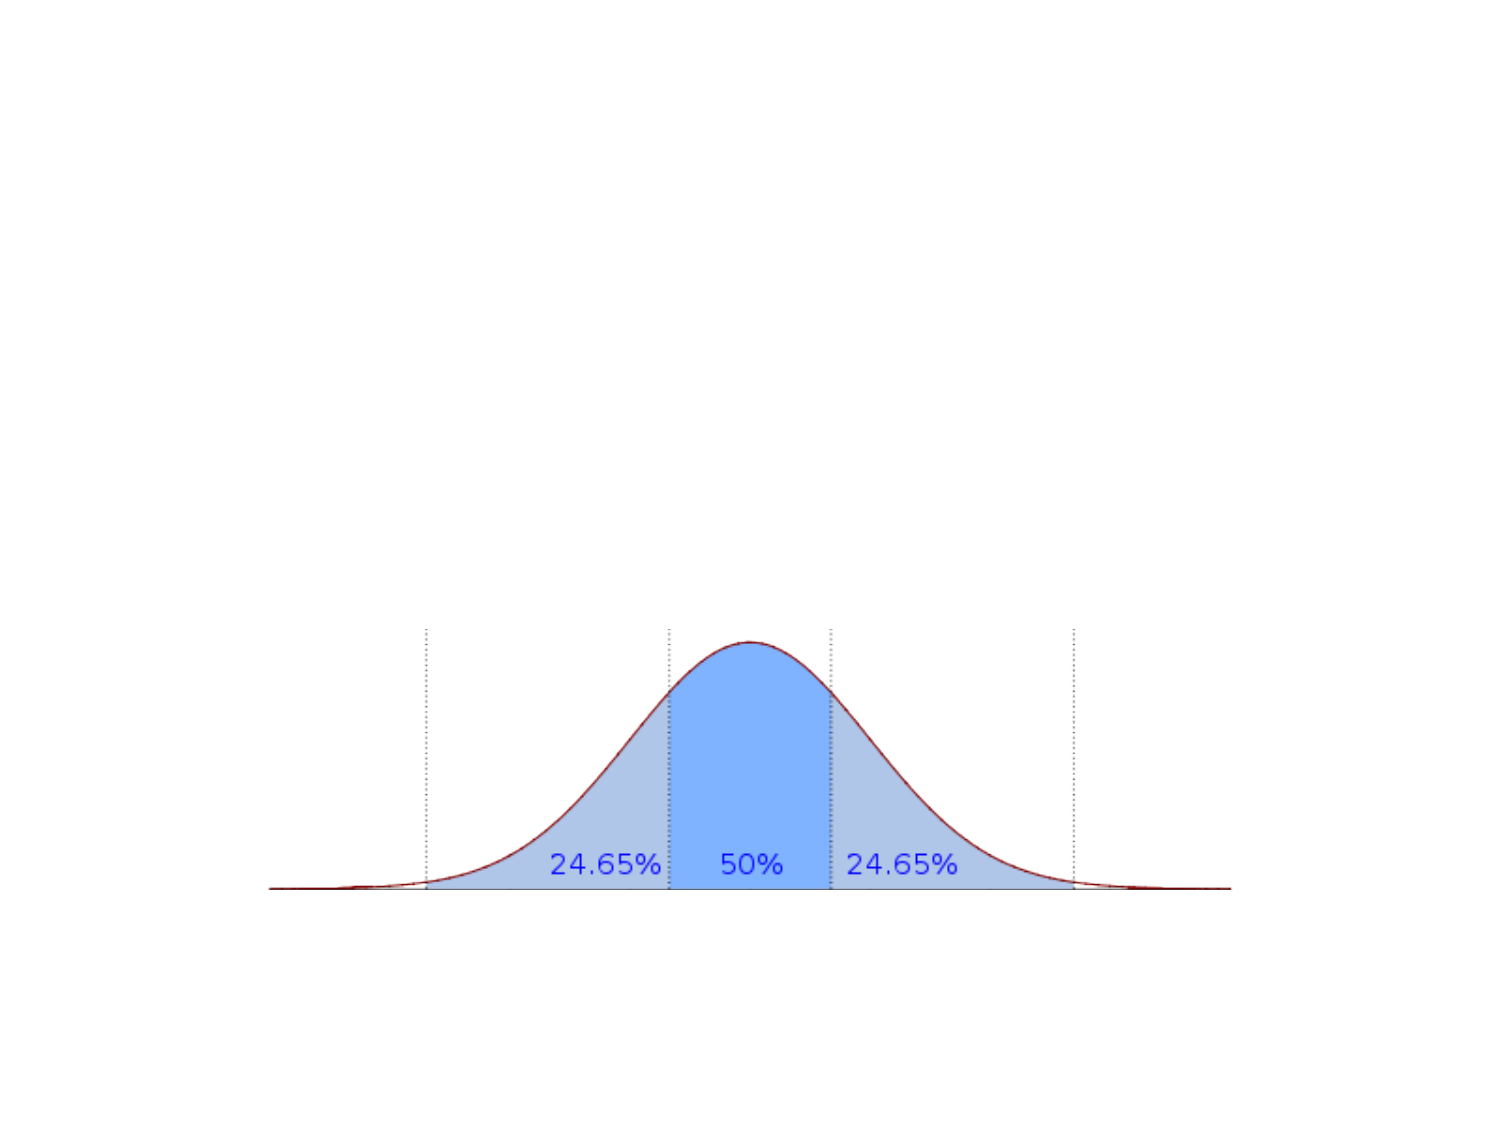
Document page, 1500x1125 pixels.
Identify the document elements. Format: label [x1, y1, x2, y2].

picture [233, 629, 1265, 890]
